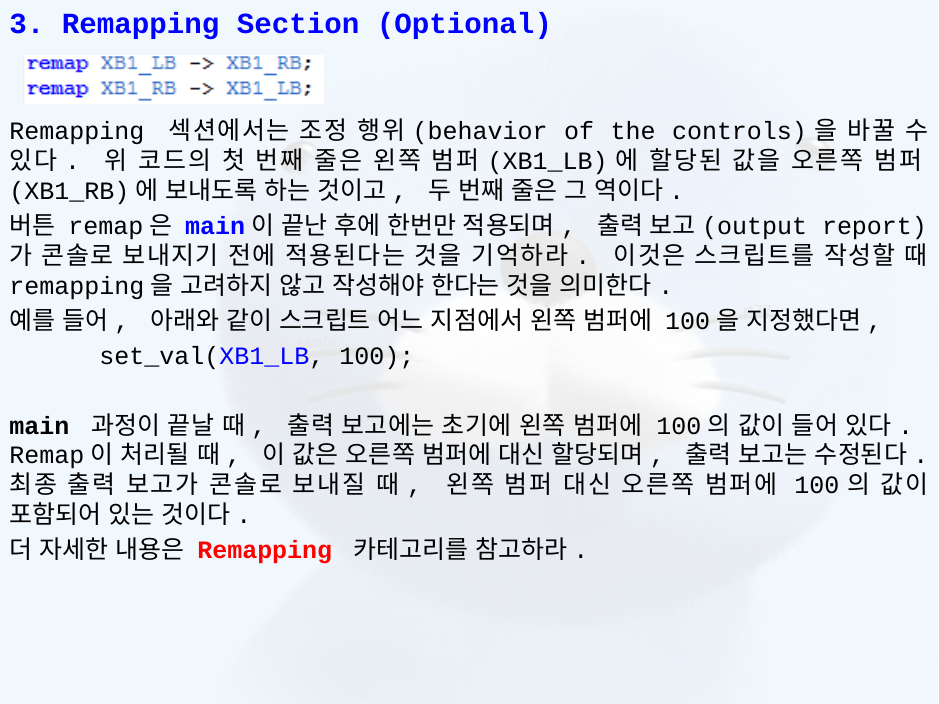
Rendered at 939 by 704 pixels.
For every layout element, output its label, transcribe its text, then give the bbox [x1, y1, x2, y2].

picture [23, 54, 324, 104]
list 3. Remapping Section (Optional) Remapping 섹션에서는 조정 행위(behavior of the controls)을 바꿀 수 있다. 위 코드의 첫 번째 줄은 왼쪽 범퍼(XB1_LB)에 할당된 값을 오른쪽 범퍼(XB1_RB)에 보내도록 하는 것이고, 두 번째 줄은 그 역이다. 버튼 remap은 main이 끝난 후에 한번만 적용되며, 출력 보고(output report)가 콘솔로 보내지기 전에 적용된다는 것을 기억하라. 이것은 스크립트를 작성할 때 remapping을 고려하지 않고 작성해야 한다는 것을 의미한다. 예를 들어, 아래와 같이 스크립트 어느 지점에서 왼쪽 범퍼에 100을 지정했다면, set_val(XB1_LB, 100); main 과정이 끝날 때, 출력 보고에는 초기에 왼쪽 범퍼에 100의 값이 들어 있다. Remap이 처리될 때, 이 값은 오른쪽 범퍼에 대신 할당되며, 출력 보고는 수정된다. 최종 출력 보고가 콘솔로 보내질 때, 왼쪽 범퍼 대신 오른쪽 범퍼에 100의 값이 포함되어 있는 것이다. 더 자세한 내용은 Remapping 카테고리를 참고하라. [0, 0, 938, 704]
